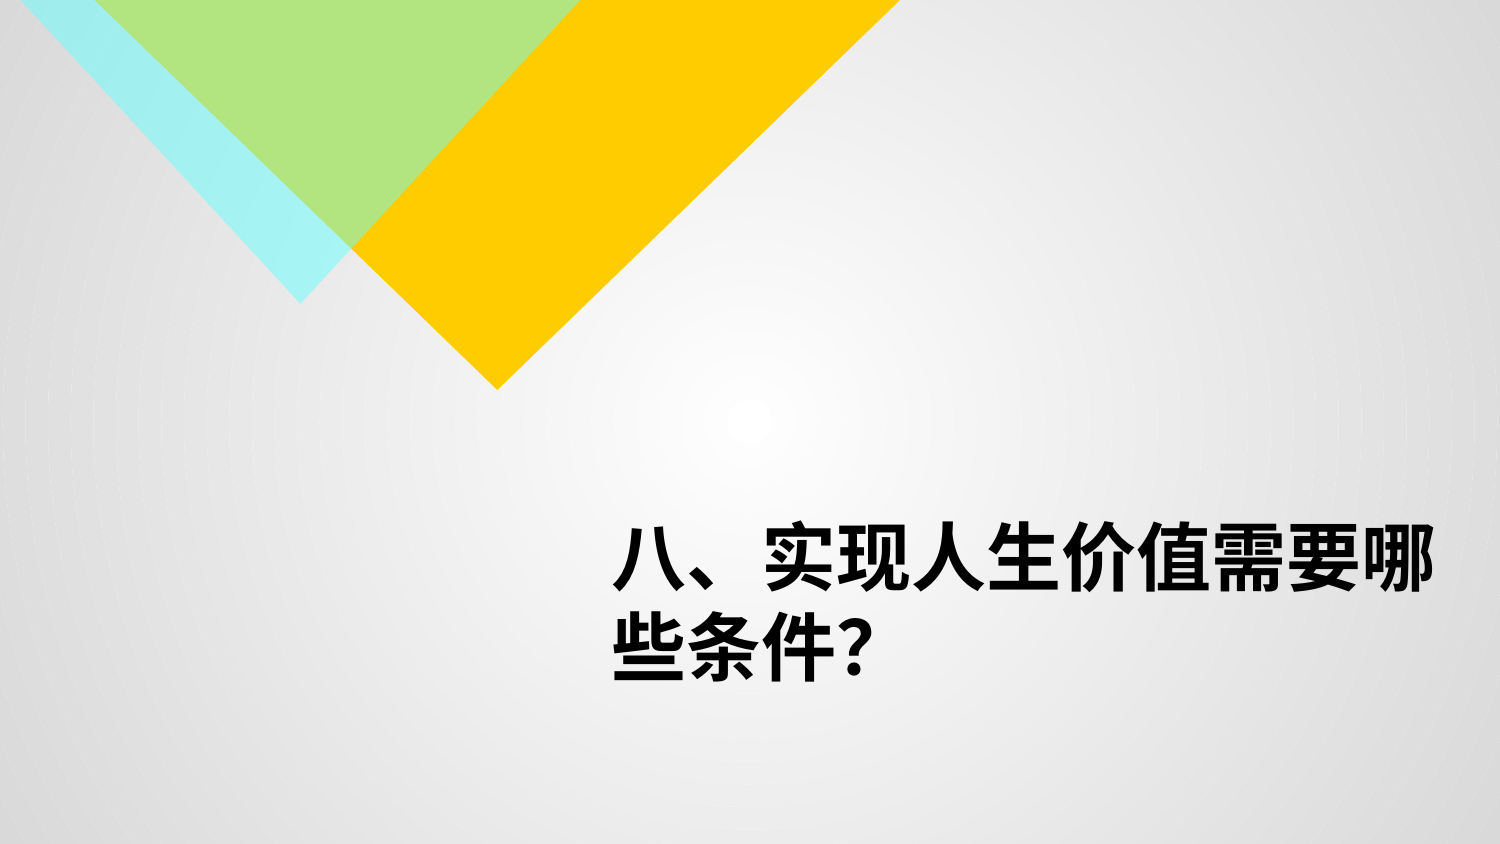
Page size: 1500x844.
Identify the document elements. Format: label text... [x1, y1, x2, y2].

title 八、实现人生价值需要哪些条件？ [596, 549, 1459, 651]
